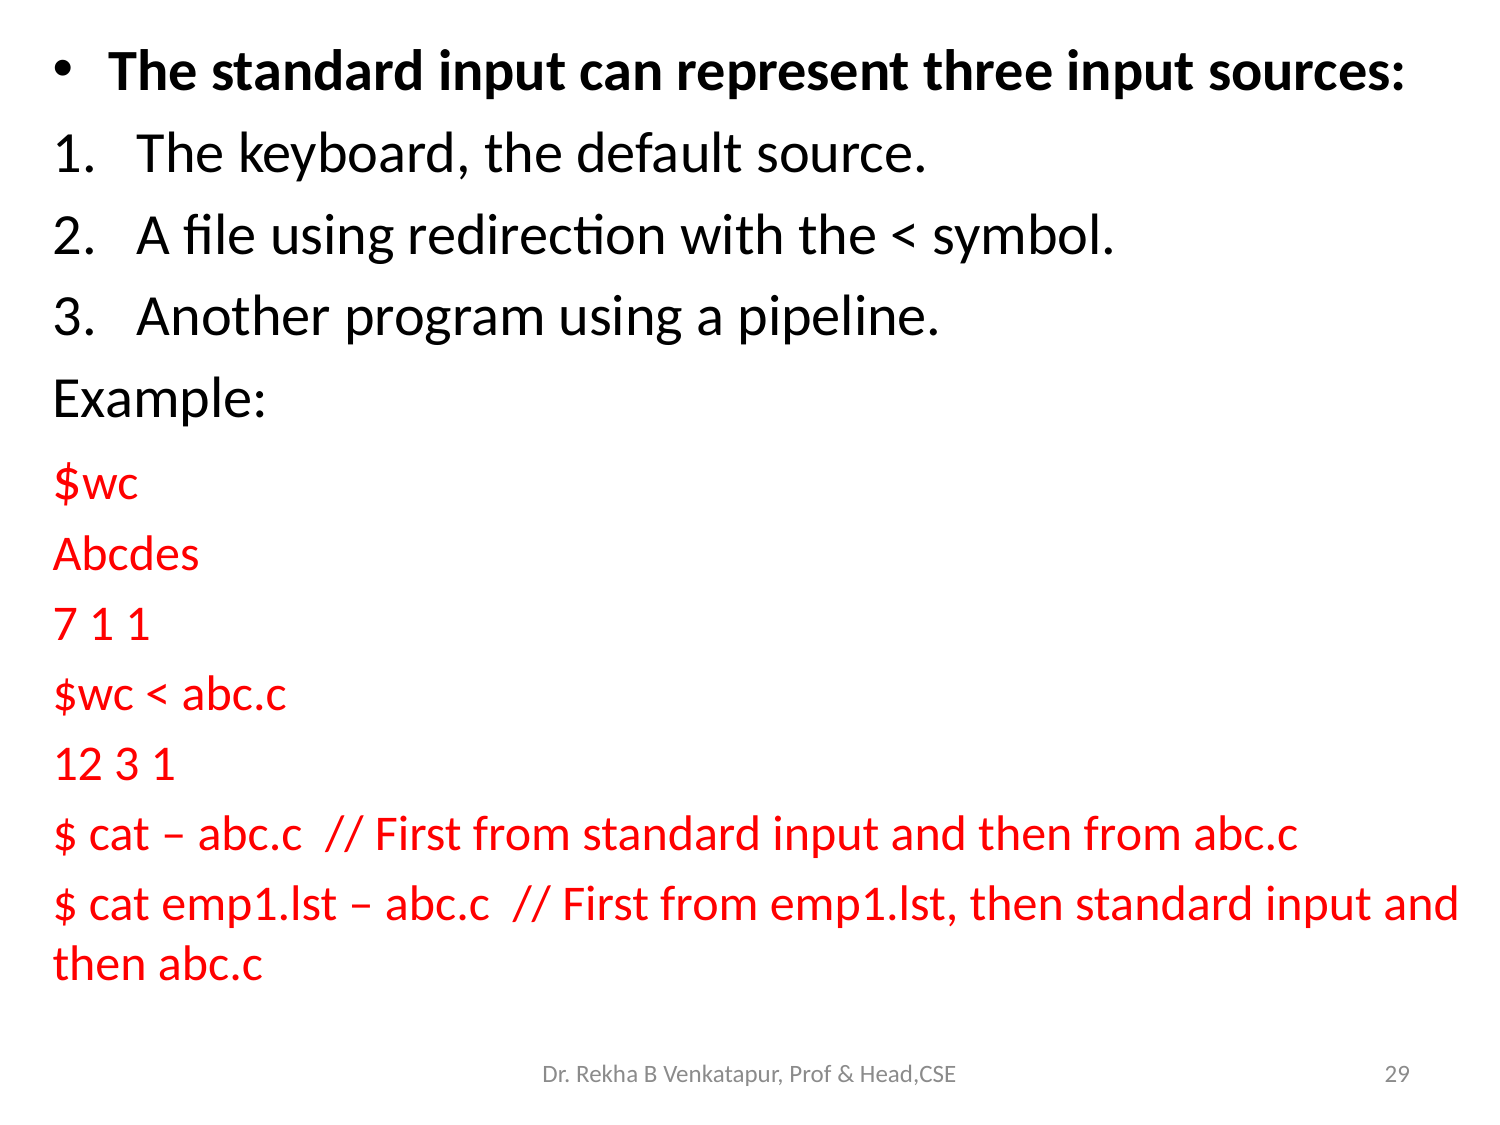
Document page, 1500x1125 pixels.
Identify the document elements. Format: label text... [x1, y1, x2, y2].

slide_number 29 [1074, 1042, 1425, 1103]
footer Dr. Rekha B Venkatapur, Prof & Head,CSE [512, 1042, 988, 1103]
list The standard input can represent three input sources: The keyboard, the default source. A file using redirection with the < symbol. Another program using a pipeline. Example: $wc Abcdes 7 1 1 $wc < abc.c 12 3 1 $ cat – abc.c // First from standard input and then from abc.c $ cat emp1.lst – abc.c // First from emp1.lst, then standard input and then abc.c [37, 24, 1500, 1088]
